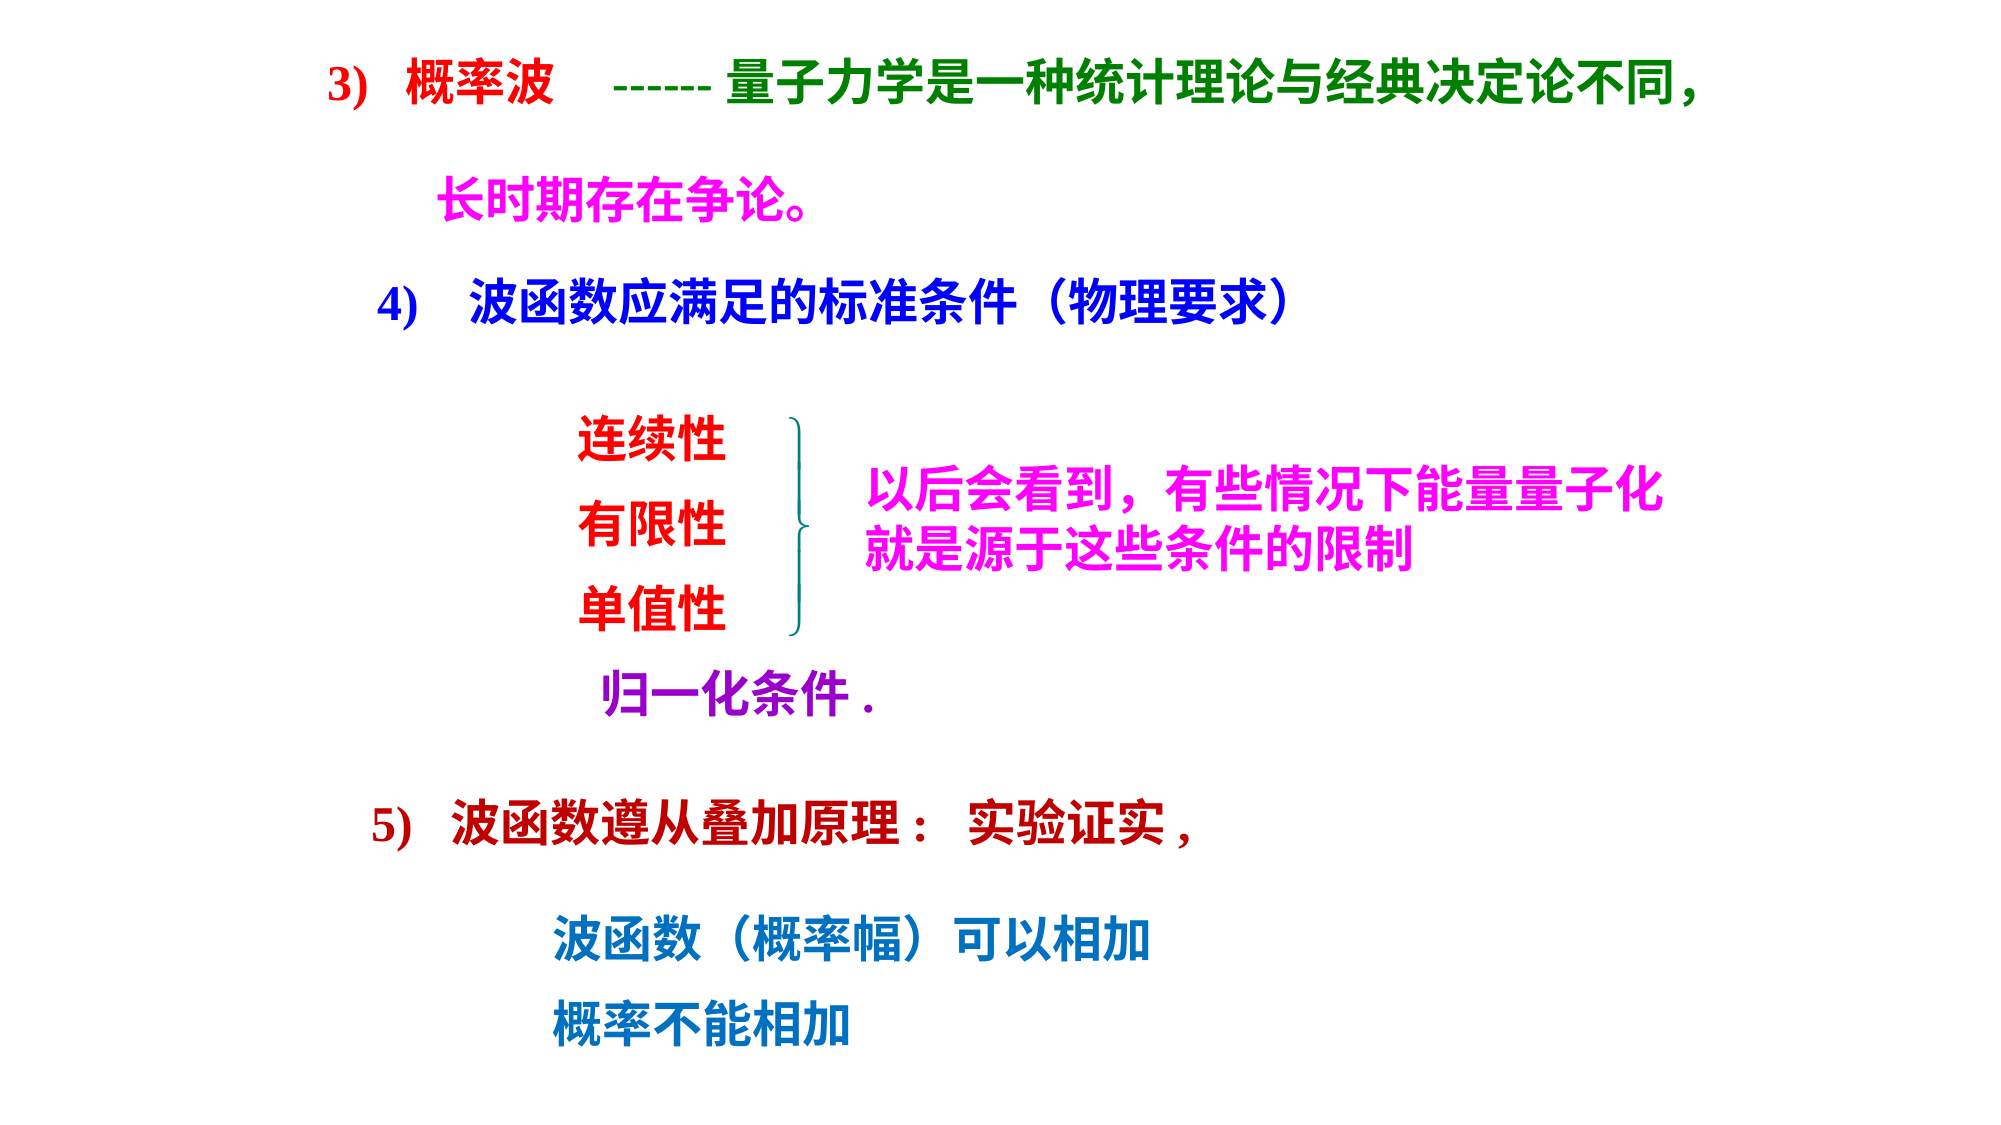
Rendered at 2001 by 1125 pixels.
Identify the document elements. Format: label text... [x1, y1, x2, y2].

text_box 以后会看到，有些情况下能量量子化就是源于这些条件的限制 [1063, 449, 1713, 585]
text_box 连续性 有限性 单值性 归一化条件. [562, 399, 1063, 731]
text_box 波函数（概率幅）可以相加 概率不能相加 [537, 900, 1663, 1060]
text_box 5) 波函数遵从叠加原理: 实验证实, [356, 800, 1256, 857]
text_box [754, 405, 814, 646]
text_box 长时期存在争论。 [421, 160, 1447, 236]
text_box 3) 概率波 ------量子力学是一种统计理论与经典决定论不同， [249, 42, 1750, 118]
text_box 4) 波函数应满足的标准条件（物理要求） [300, 262, 1613, 338]
